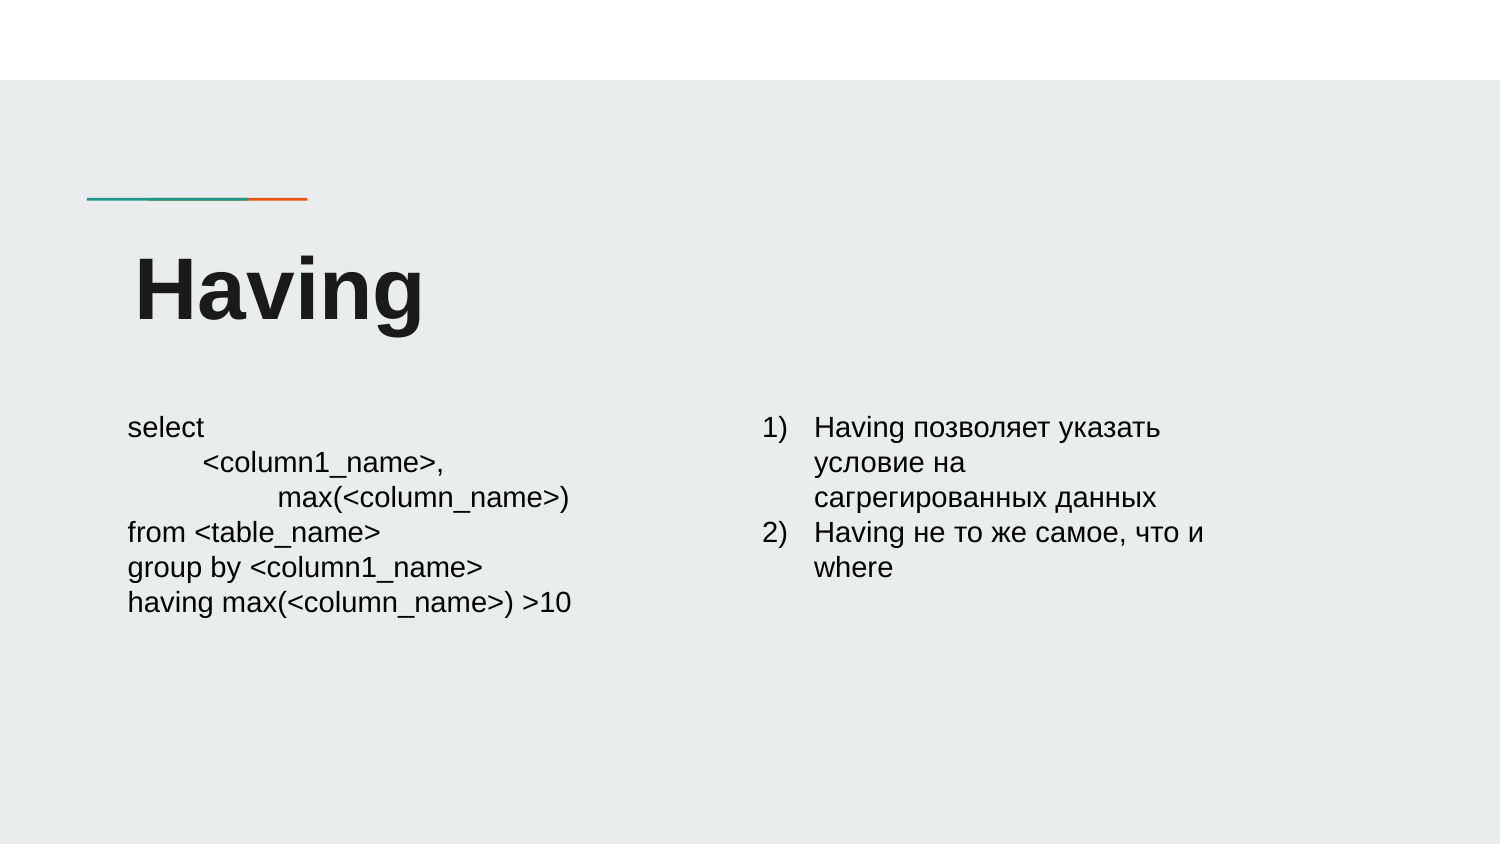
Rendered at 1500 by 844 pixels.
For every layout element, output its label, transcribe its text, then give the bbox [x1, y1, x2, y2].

text_box select <column1_name>, max(<column_name>) from <table_name> group by <column1_name> having max(<column_name>) >10 [112, 393, 610, 686]
text_box Having позволяет указать условие на сагрегированных данных Having не то же самое, что и where [724, 393, 1222, 513]
title Having [119, 216, 1110, 337]
